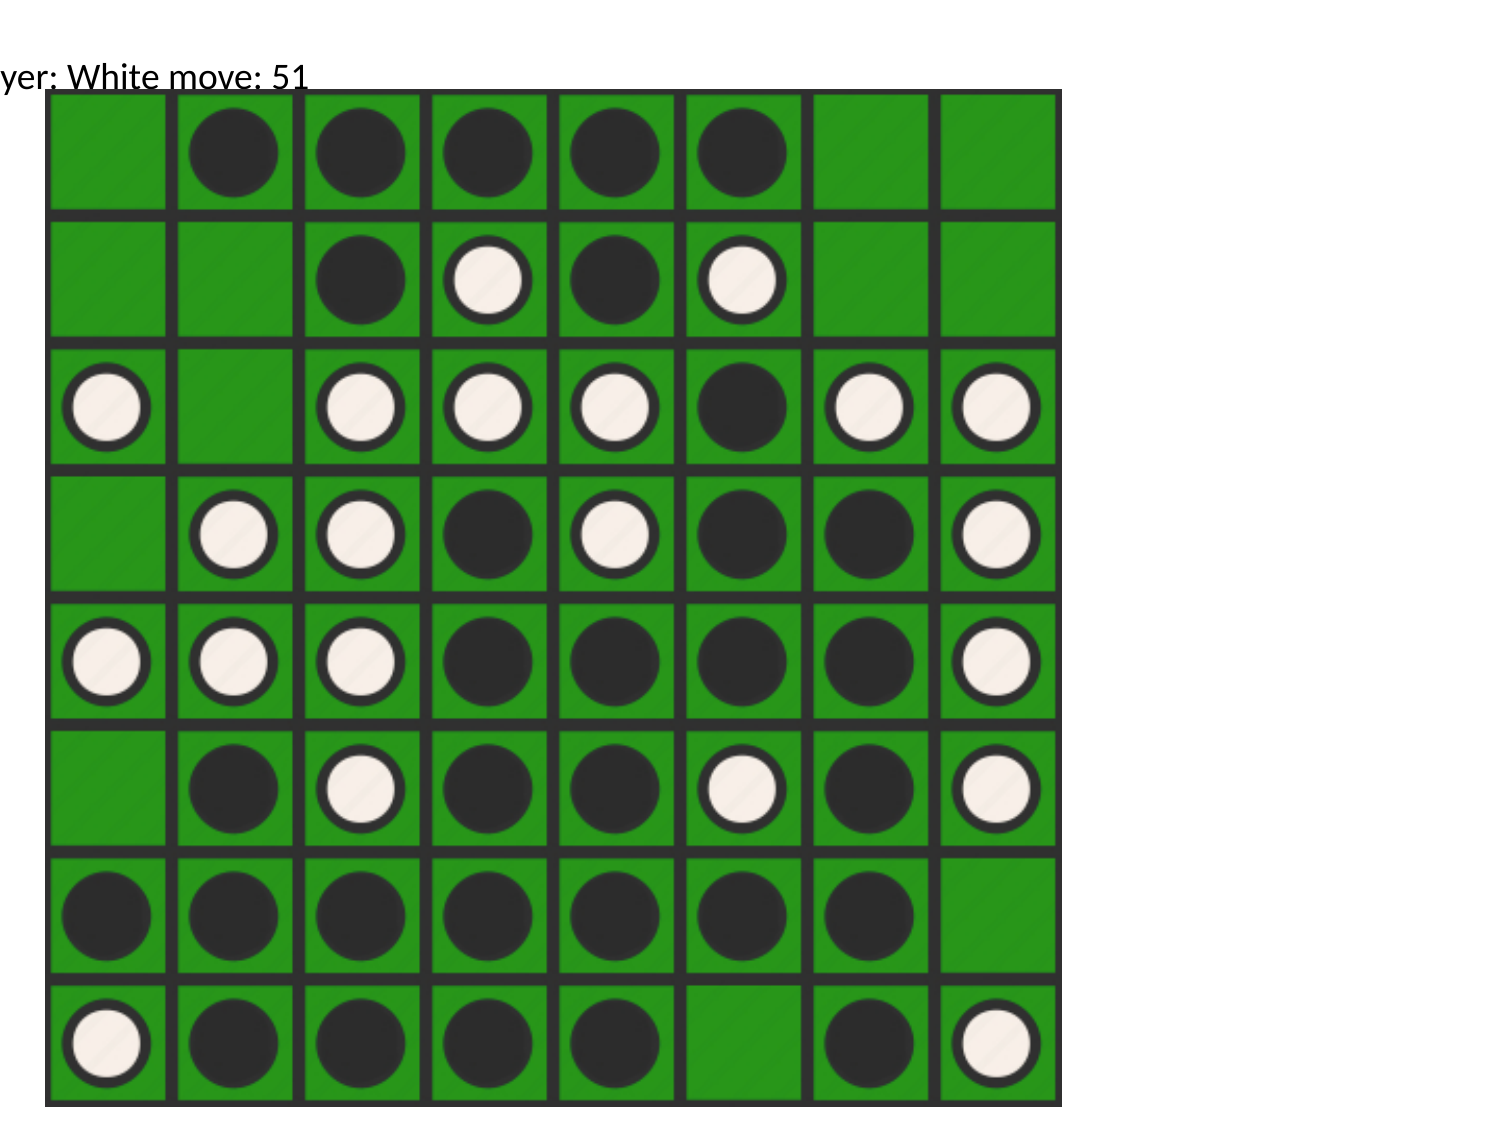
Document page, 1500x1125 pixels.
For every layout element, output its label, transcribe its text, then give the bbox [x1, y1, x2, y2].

picture [44, 89, 1062, 1107]
text_box turn: 48 player: White move: 51 [0, 44, 325, 105]
